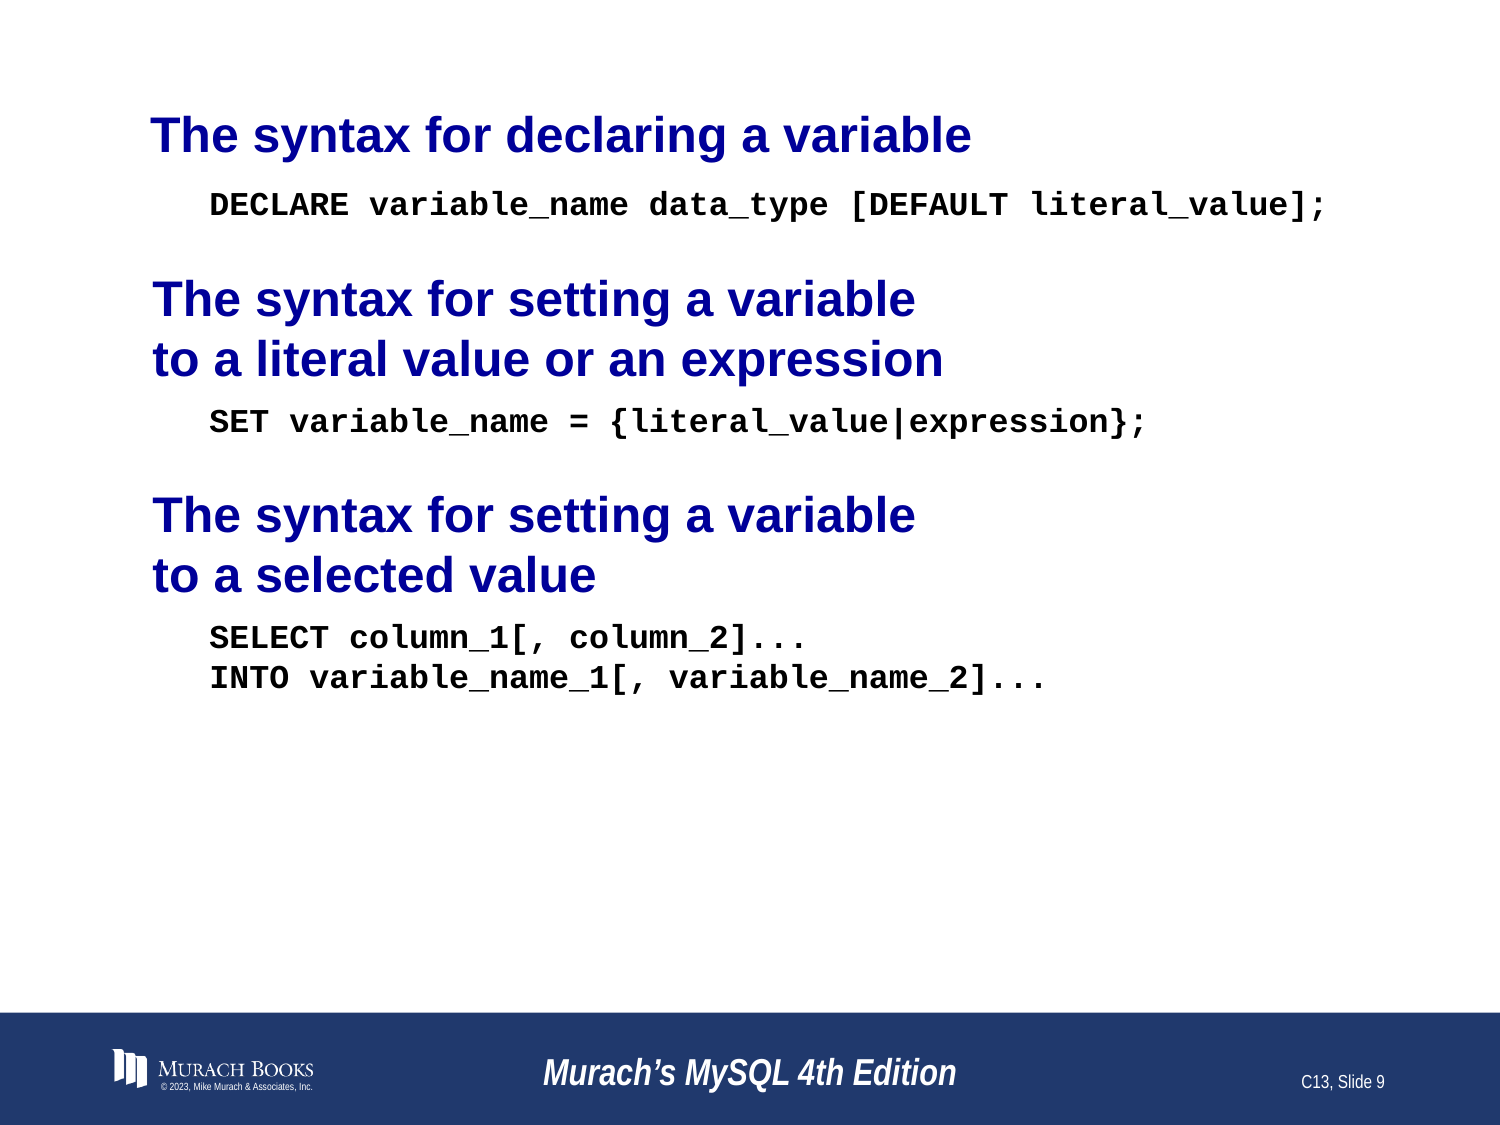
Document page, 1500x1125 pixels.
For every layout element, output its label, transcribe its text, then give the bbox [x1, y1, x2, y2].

title The syntax for declaring a variable [150, 102, 1350, 164]
slide_number Murach’s MySQL 4th Edition [450, 1025, 1050, 1100]
footer © 2023, Mike Murach & Associates, Inc. [12, 1025, 450, 1100]
list DECLARE variable_name data_type [DEFAULT literal_value]; The syntax for setting a variable to a literal value or an expression SET variable_name = {literal_value|expression}; The syntax for setting a variable to a selected value SELECT column_1[, column_2]... INTO variable_name_1[, variable_name_2]... [137, 174, 1350, 975]
slide_number C13, Slide 9 [1087, 1025, 1400, 1100]
